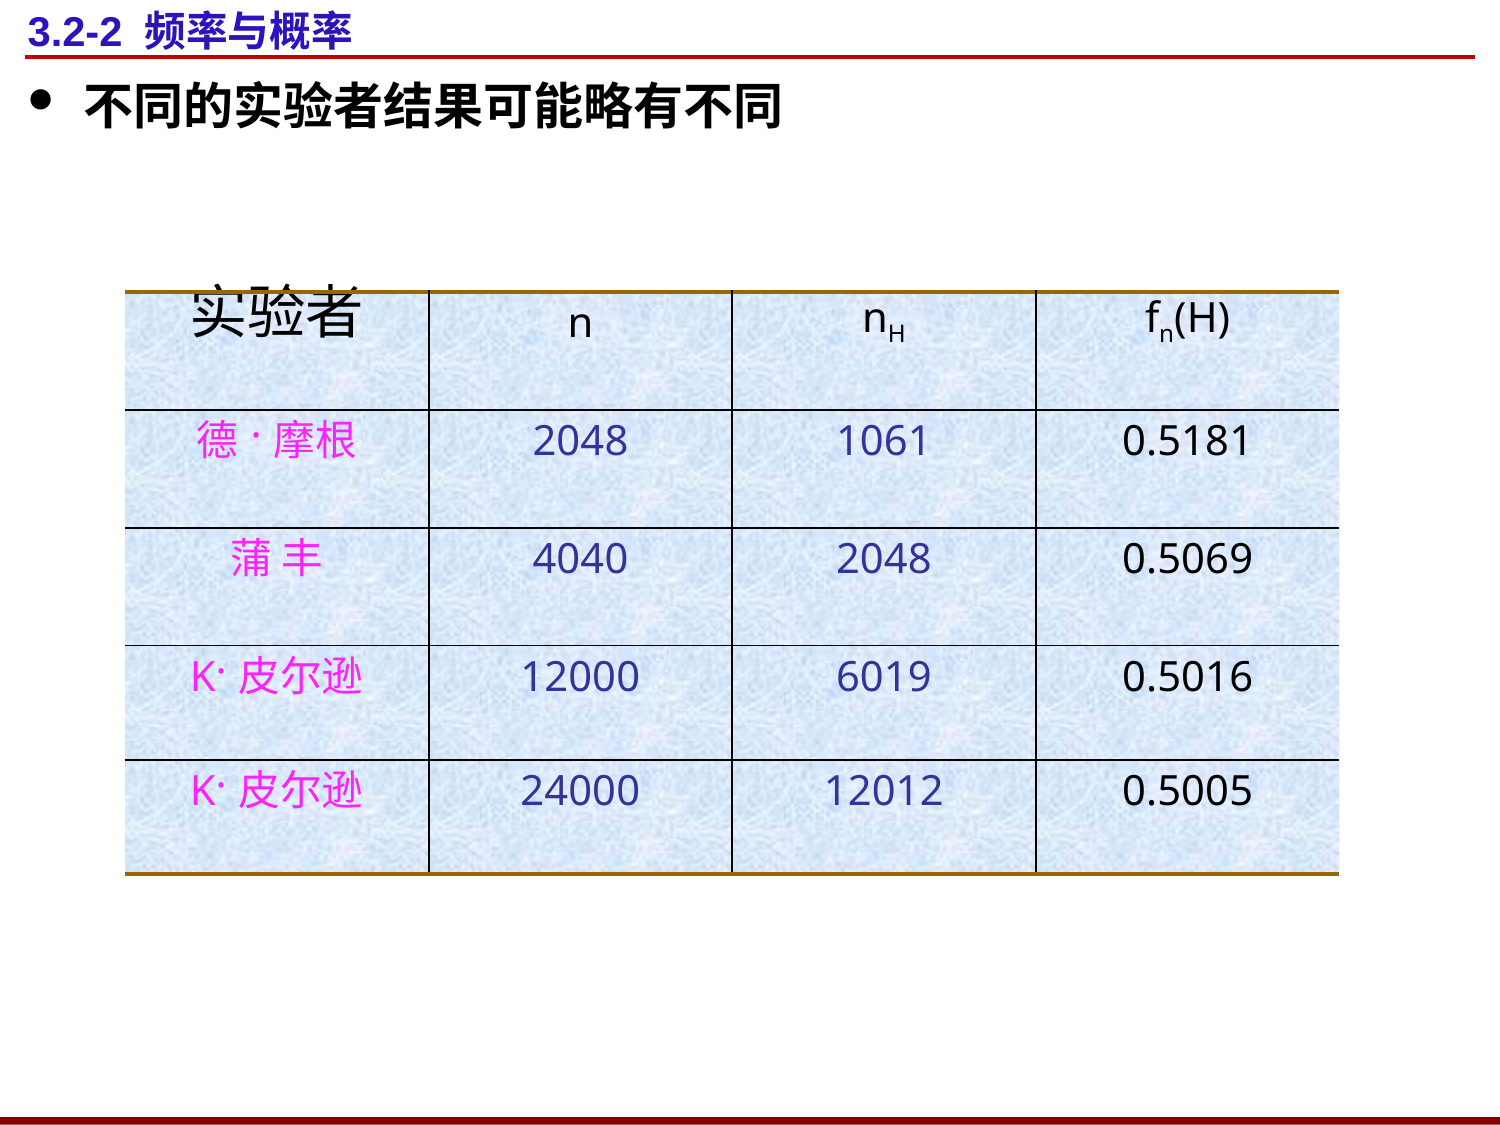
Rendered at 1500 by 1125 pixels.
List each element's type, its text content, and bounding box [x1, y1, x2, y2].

table_cell K·皮尔逊 [125, 761, 428, 872]
table_cell 12012 [733, 761, 1035, 872]
table_cell 2048 [733, 529, 1035, 645]
table_cell 4040 [430, 529, 731, 645]
table_cell 德·摩根 [125, 411, 428, 527]
table_cell 2048 [430, 411, 731, 527]
table_cell 蒲 丰 [125, 529, 428, 645]
table_cell 1061 [733, 411, 1035, 527]
table_cell 24000 [430, 761, 731, 872]
title 3.2-2 频率与概率 [12, 6, 1304, 53]
table_header fn(H) [1037, 294, 1339, 409]
table_cell 0.5005 [1037, 761, 1339, 872]
table_cell 0.5016 [1037, 646, 1339, 759]
table_cell 0.5181 [1037, 411, 1339, 527]
table_header 实验者 [125, 294, 428, 409]
table_header nH [733, 294, 1035, 409]
table_header n [430, 294, 731, 409]
table_cell K·皮尔逊 [125, 646, 428, 759]
table_cell 6019 [733, 646, 1035, 759]
table_cell 12000 [430, 646, 731, 759]
table_cell 0.5069 [1037, 529, 1339, 645]
list 不同的实验者结果可能略有不同 [12, 54, 1488, 1113]
